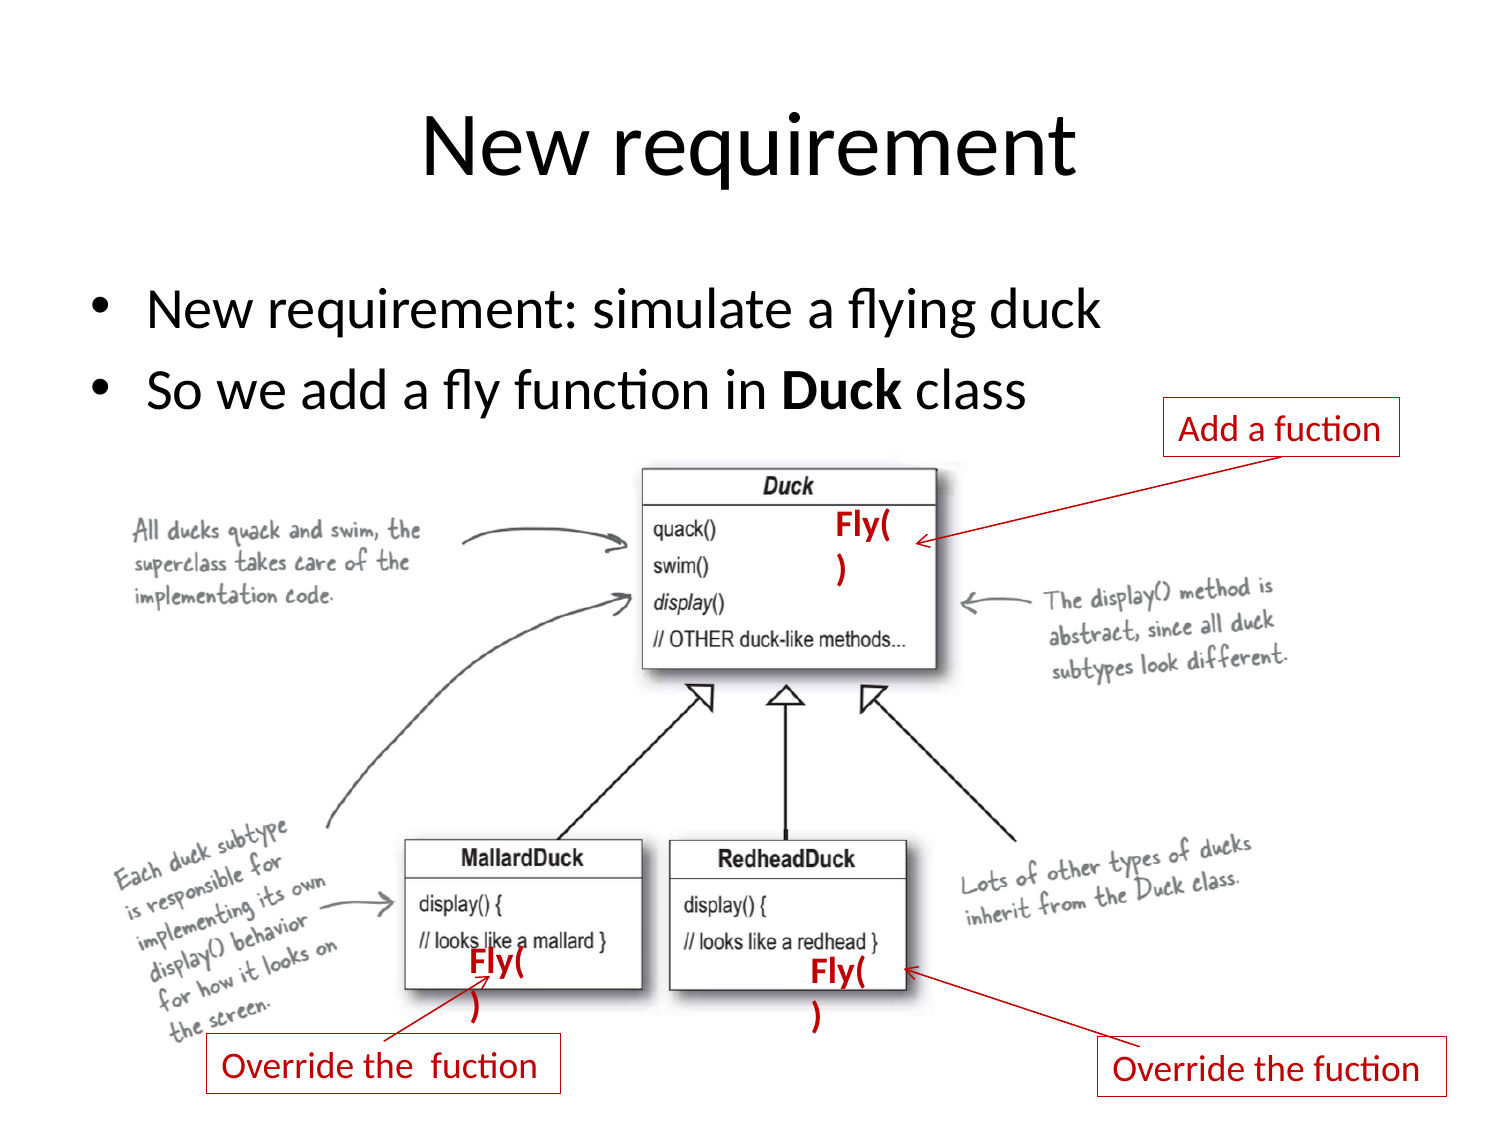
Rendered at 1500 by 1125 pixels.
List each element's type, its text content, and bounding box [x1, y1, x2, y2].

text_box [903, 968, 1140, 1047]
text_box Add a fuction [1163, 397, 1400, 457]
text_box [383, 975, 491, 1042]
picture [100, 420, 1320, 1059]
title New requirement [75, 45, 1425, 233]
text_box Override the fuction [1097, 1036, 1447, 1097]
list New requirement: simulate a flying duck So we add a fly function in Duck class [75, 262, 1425, 1005]
text_box Override the fuction [206, 1067, 561, 1094]
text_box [915, 457, 1282, 523]
